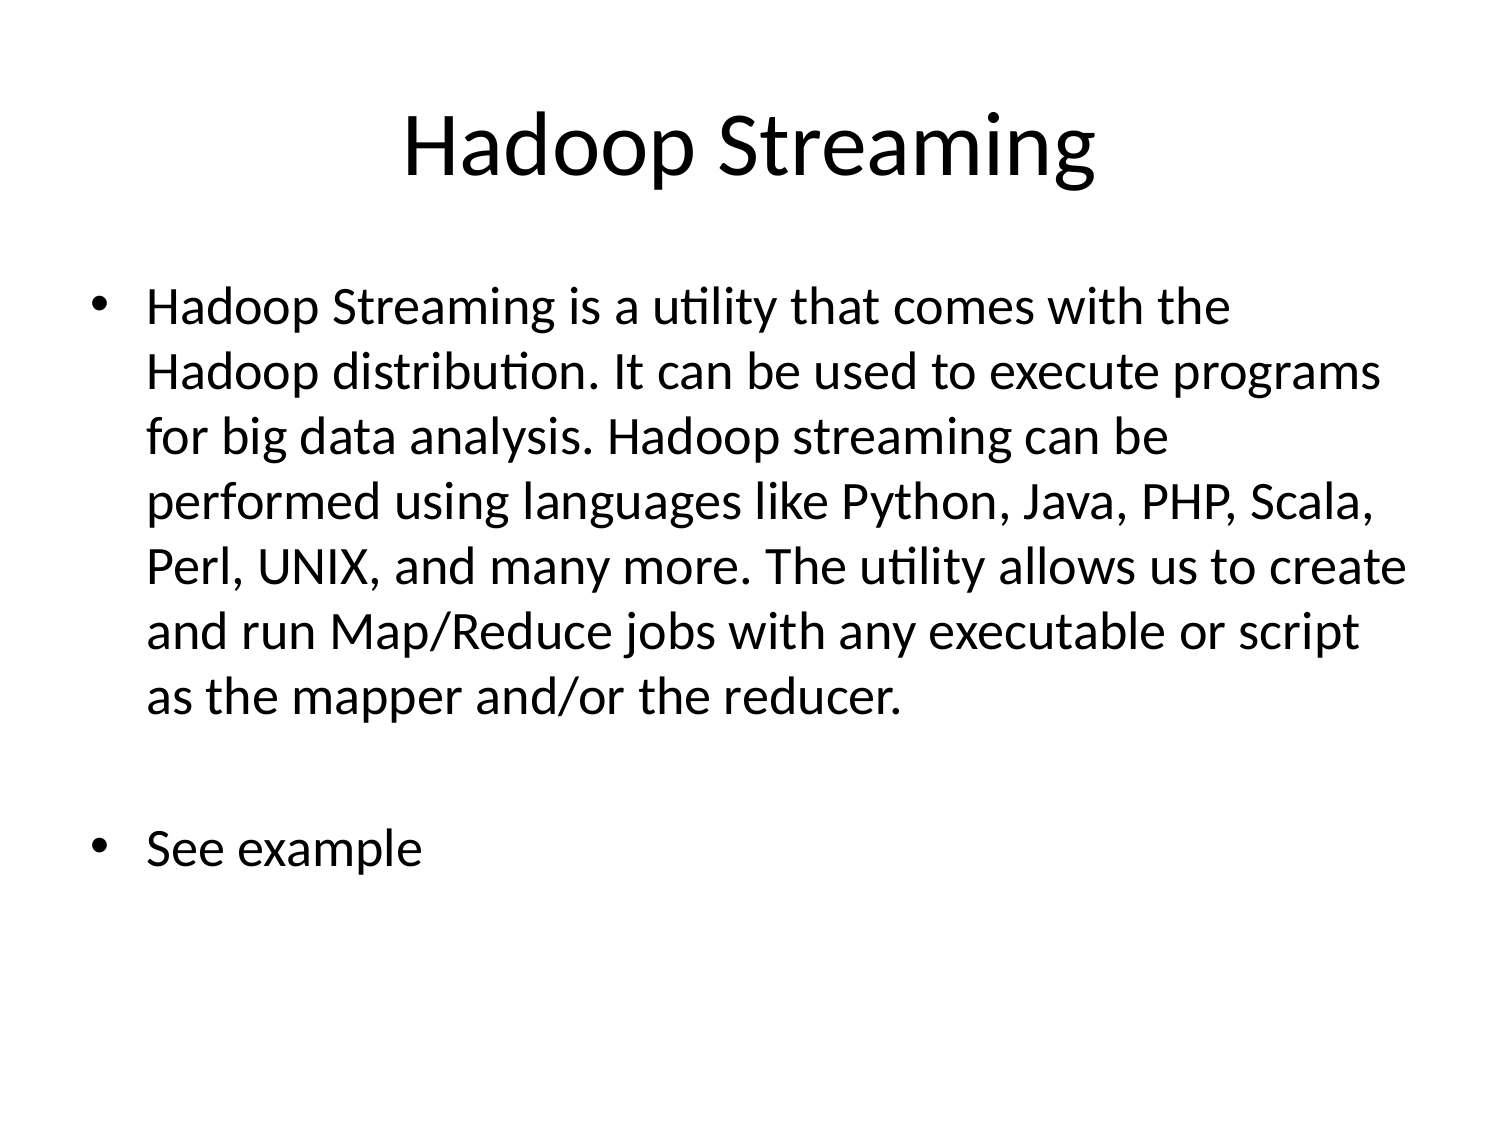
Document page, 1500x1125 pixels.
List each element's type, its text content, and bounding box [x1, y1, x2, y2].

list Hadoop Streaming is a utility that comes with the Hadoop distribution. It can be used to execute programs for big data analysis. Hadoop streaming can be performed using languages like Python, Java, PHP, Scala, Perl, UNIX, and many more. The utility allows us to create and run Map/Reduce jobs with any executable or script as the mapper and/or the reducer. See example [75, 262, 1425, 1005]
title Hadoop Streaming [75, 45, 1425, 233]
